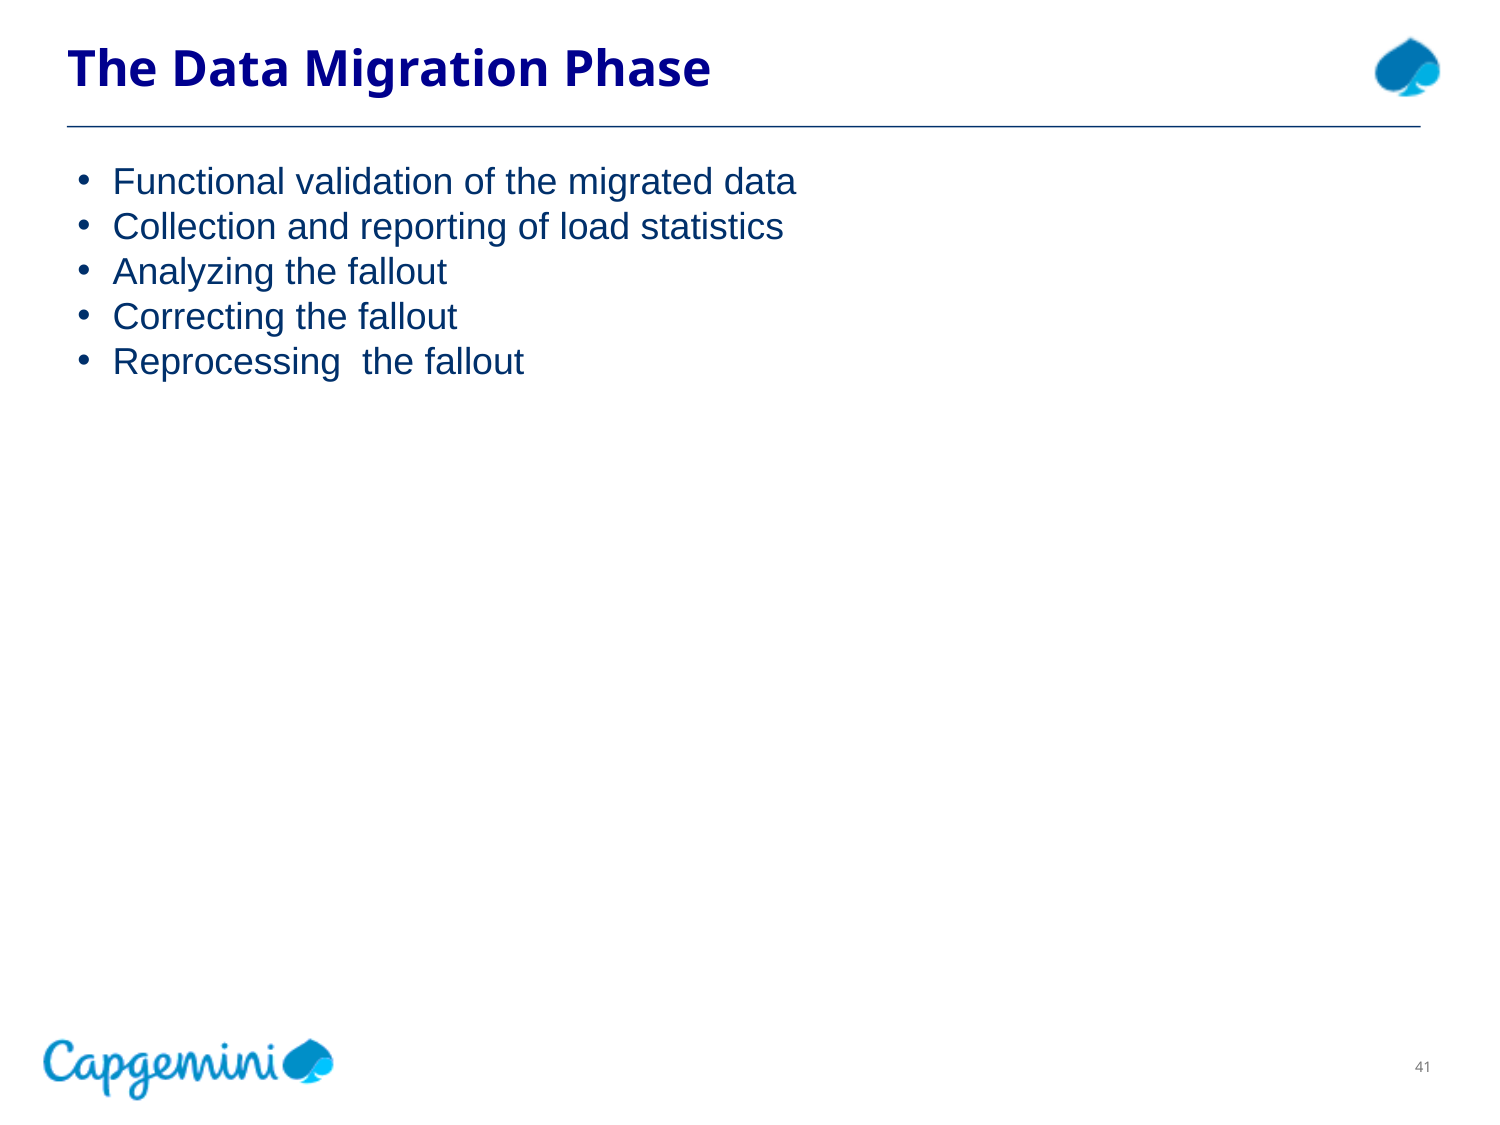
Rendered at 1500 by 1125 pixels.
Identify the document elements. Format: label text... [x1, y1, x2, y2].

picture [32, 1012, 371, 1119]
title The Data Migration Phase [37, 24, 1332, 116]
picture [1337, 11, 1464, 126]
text_box Functional validation of the migrated data Collection and reporting of load statistics Analyzing the fallout Correcting the fallout Reprocessing the fallout [62, 149, 1438, 480]
